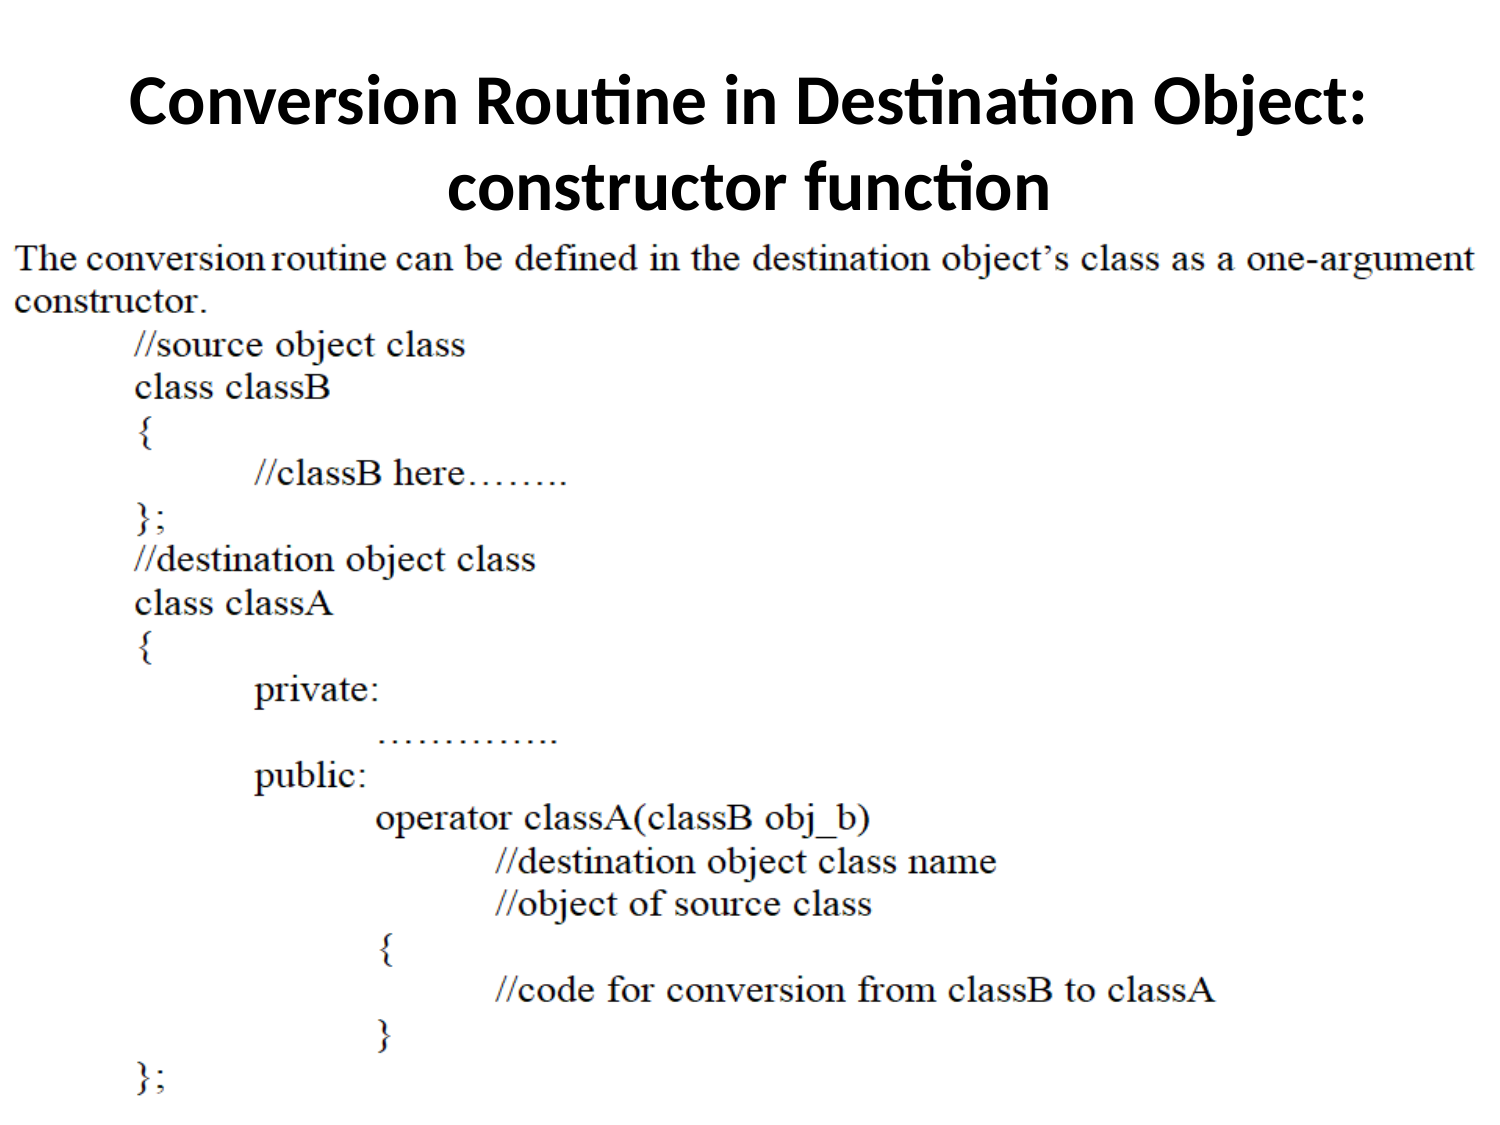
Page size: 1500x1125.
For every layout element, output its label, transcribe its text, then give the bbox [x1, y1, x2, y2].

title Conversion Routine in Destination Object: constructor function [75, 45, 1425, 233]
picture [3, 237, 1500, 1113]
